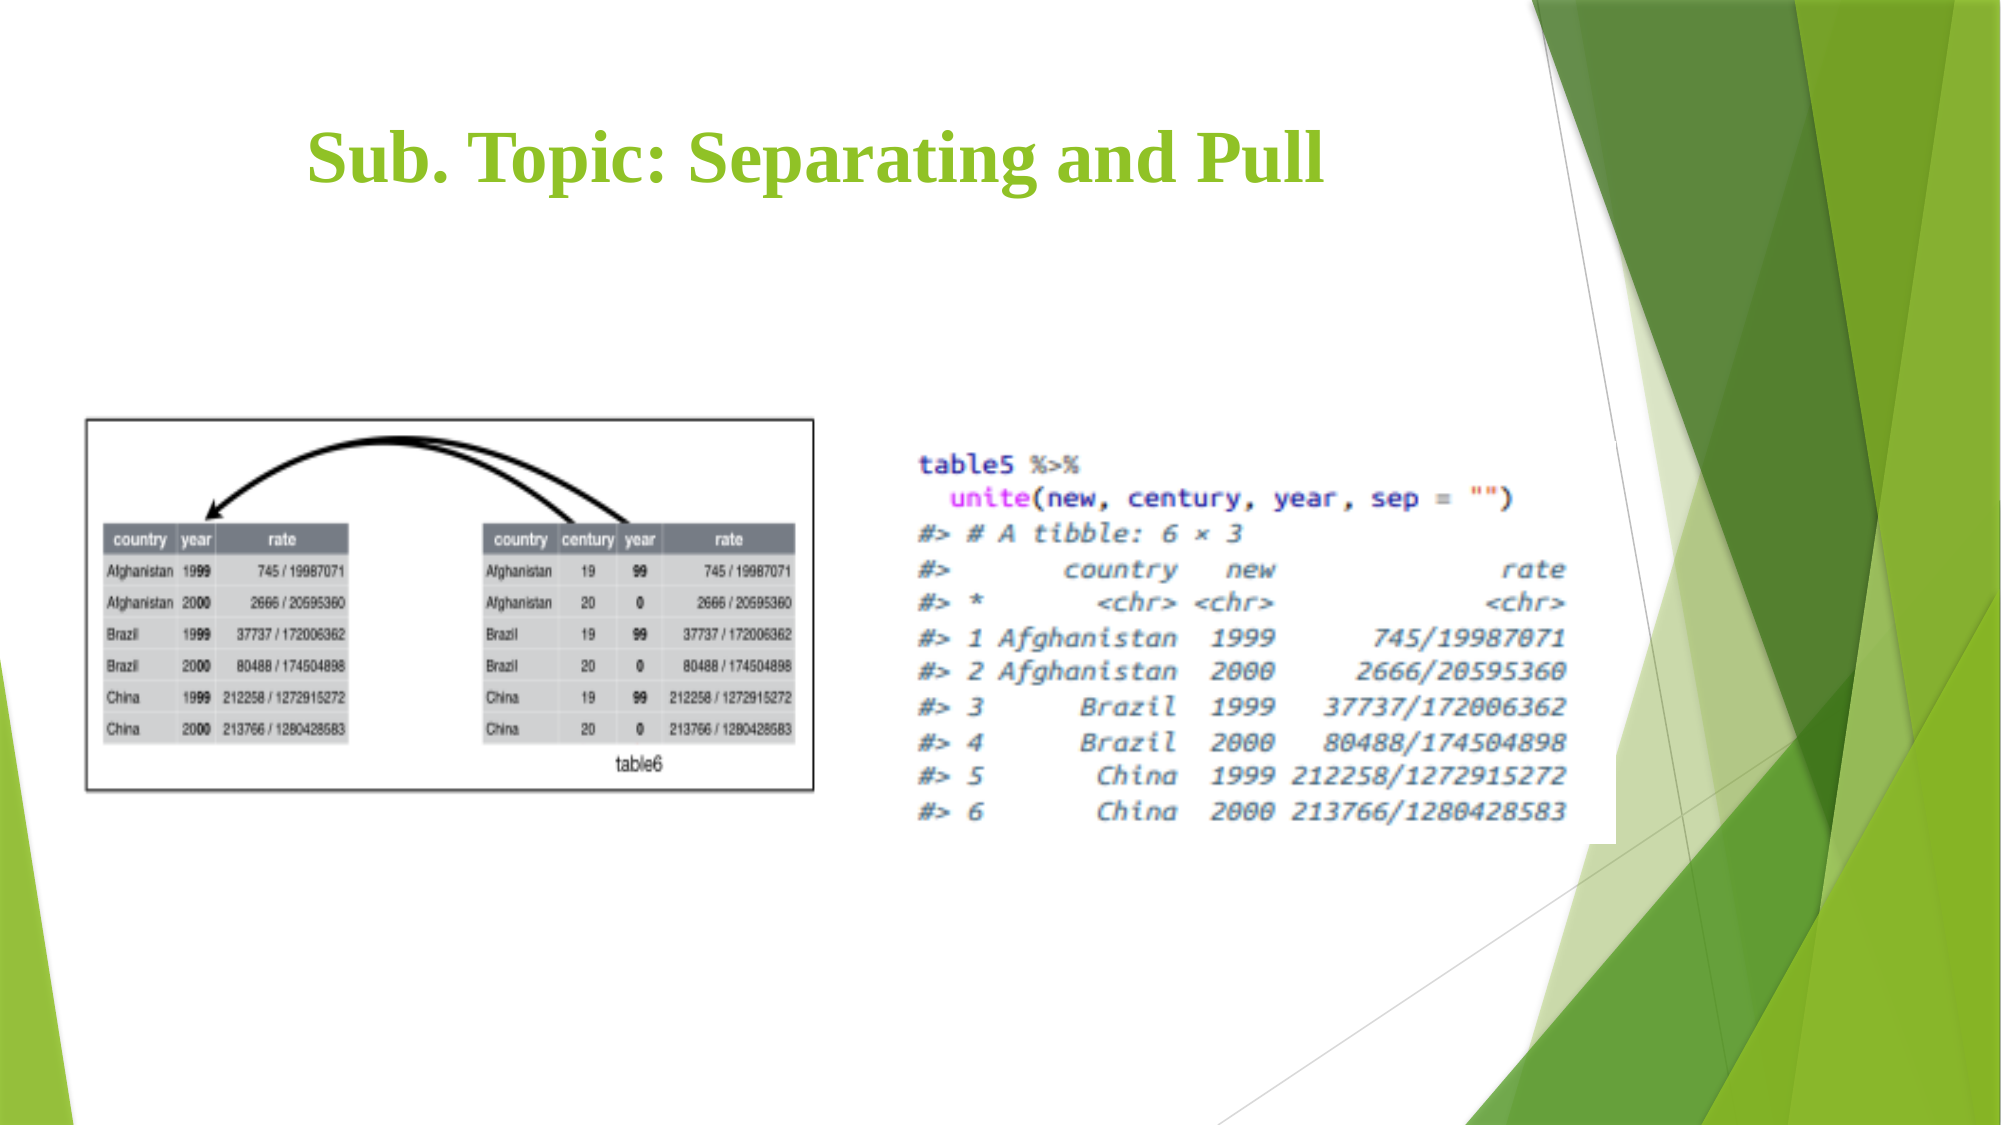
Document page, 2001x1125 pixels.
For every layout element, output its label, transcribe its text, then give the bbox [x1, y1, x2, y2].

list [59, 400, 845, 805]
picture [882, 440, 1617, 845]
title Sub. Topic: Separating and Pull [111, 99, 1522, 317]
